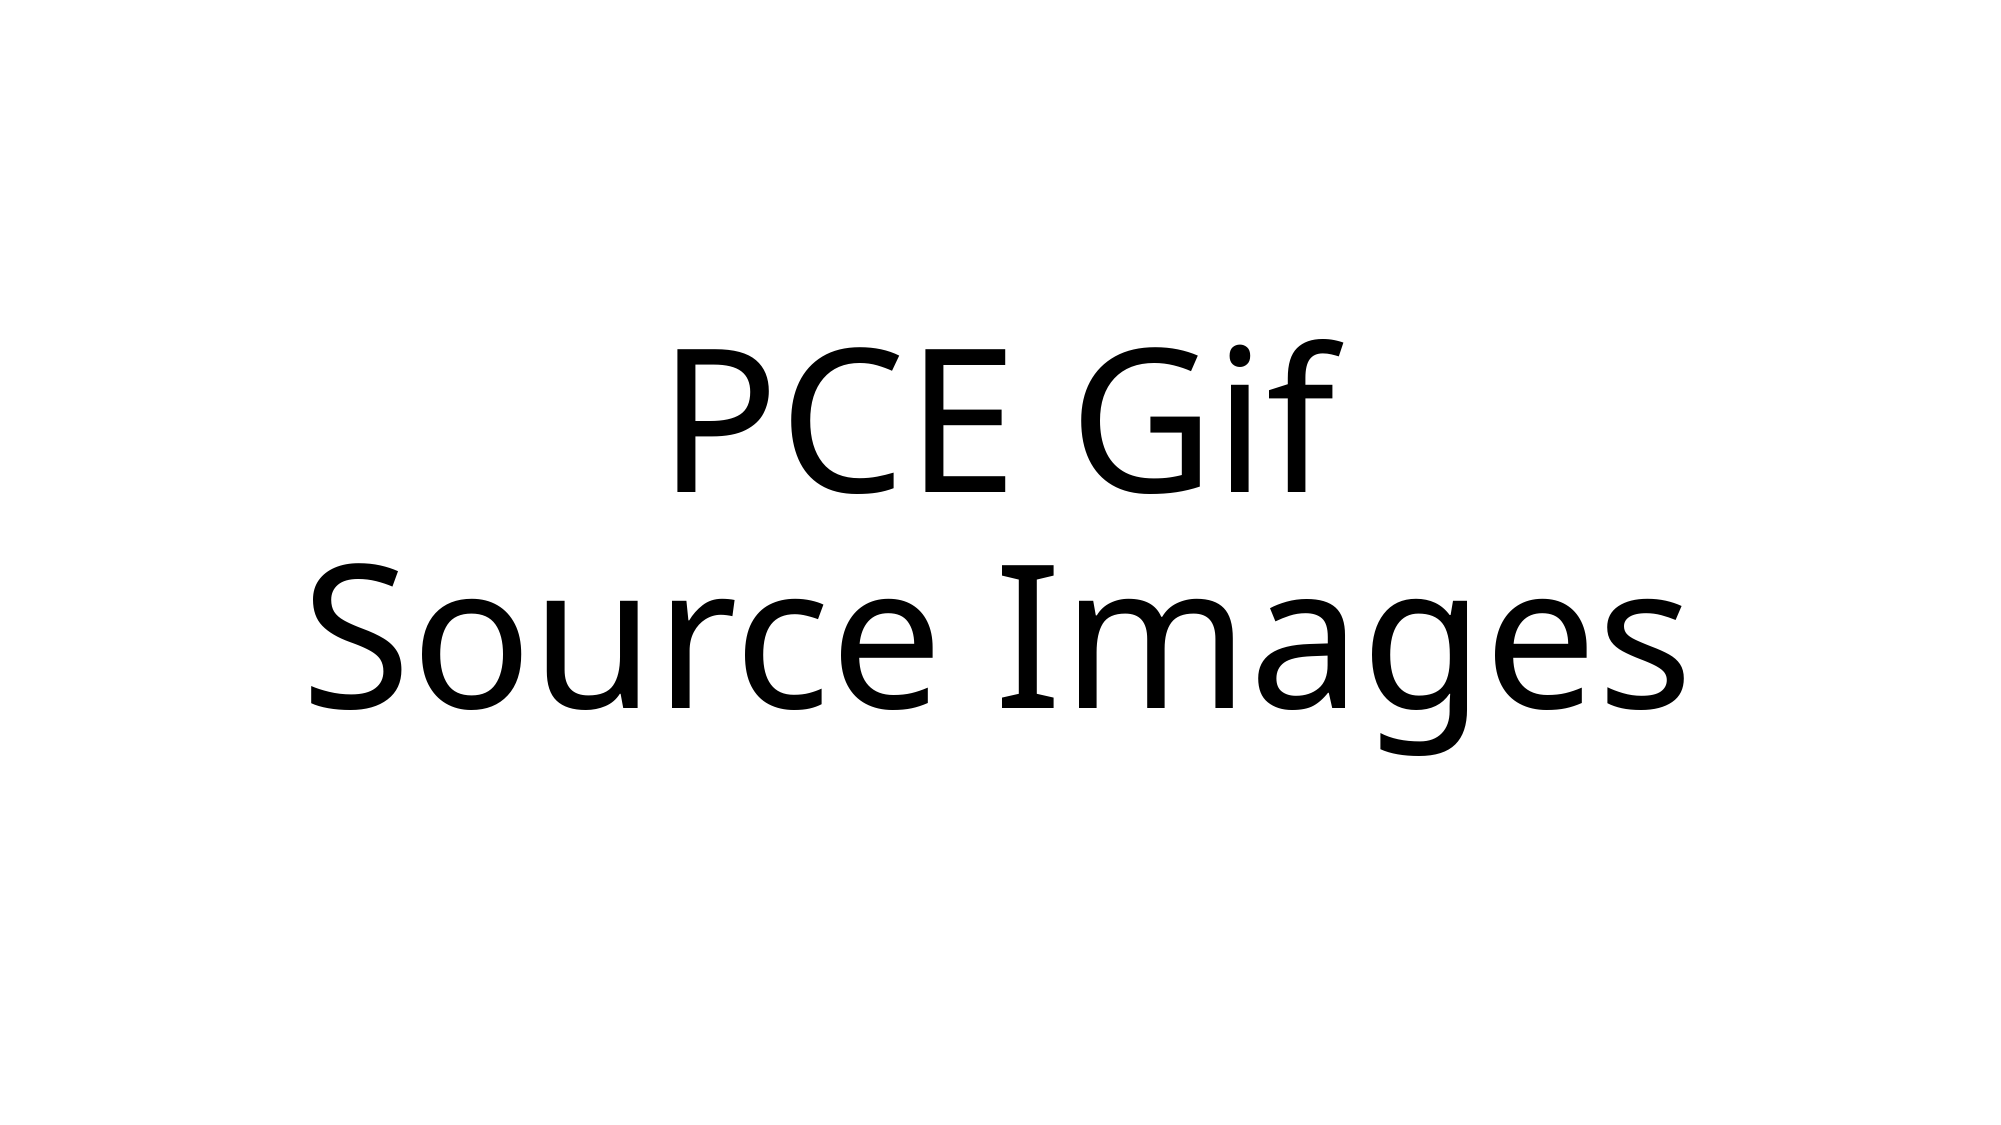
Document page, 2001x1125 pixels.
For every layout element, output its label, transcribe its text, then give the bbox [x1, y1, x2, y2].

title PCE Gif Source Images [134, 426, 1860, 645]
